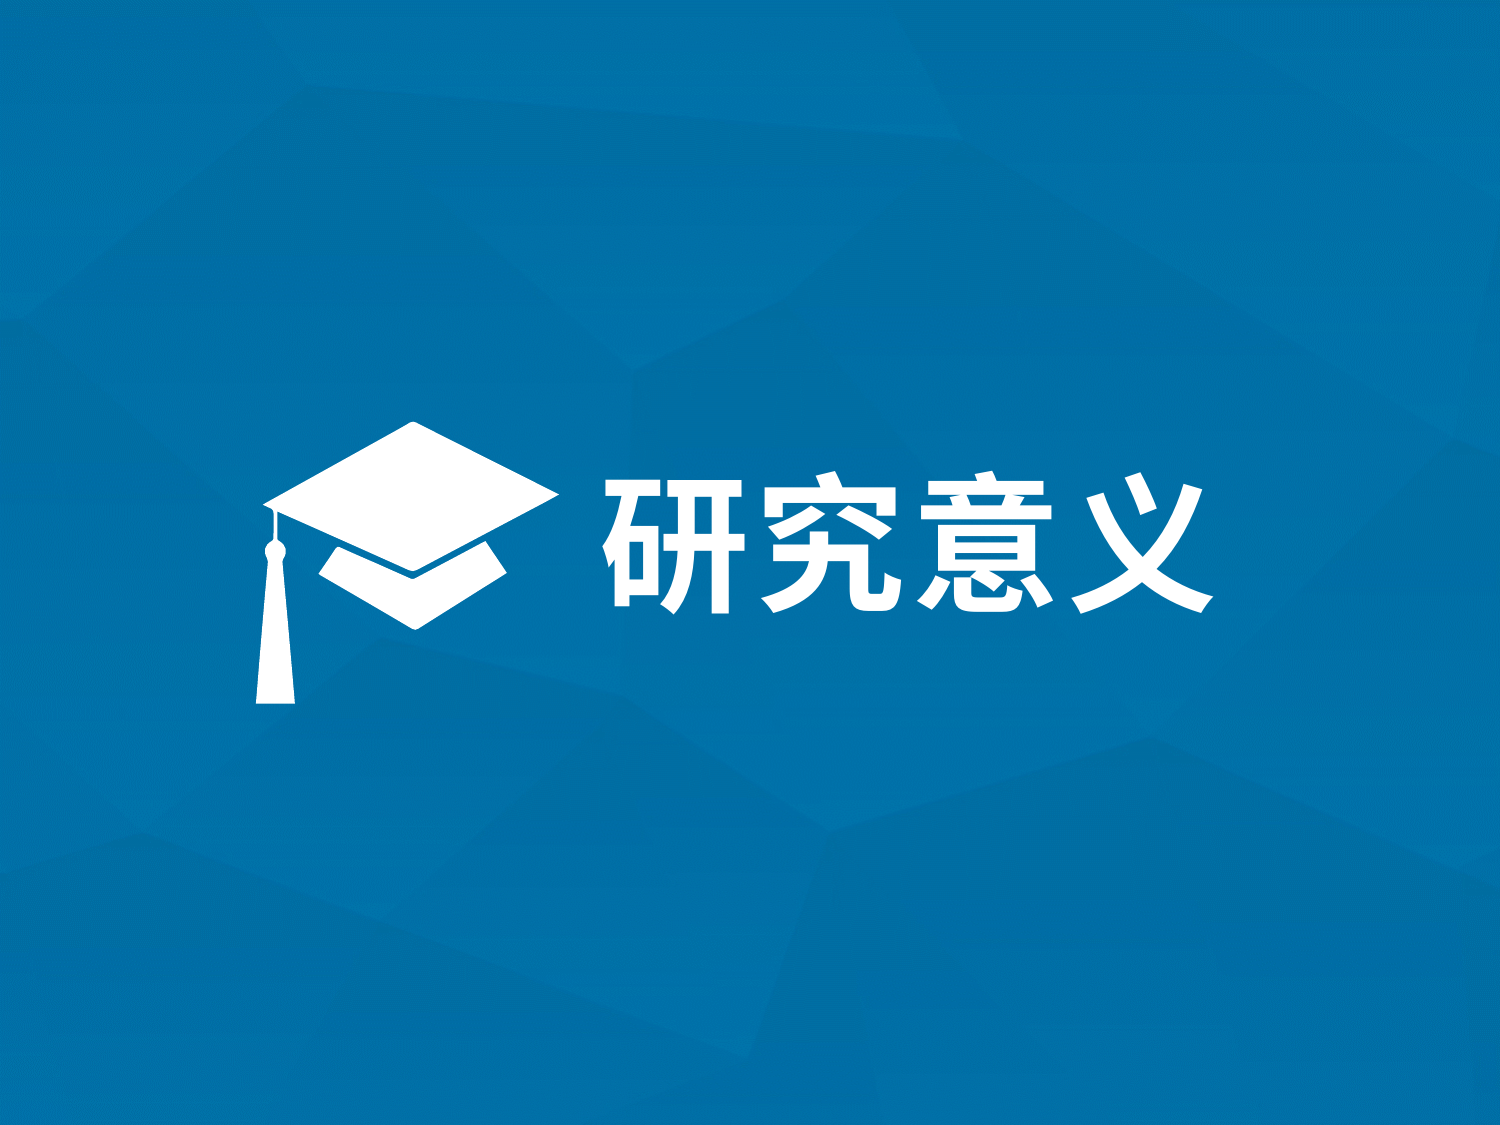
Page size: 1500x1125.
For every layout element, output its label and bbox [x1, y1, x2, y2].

text_box [255, 421, 1245, 704]
